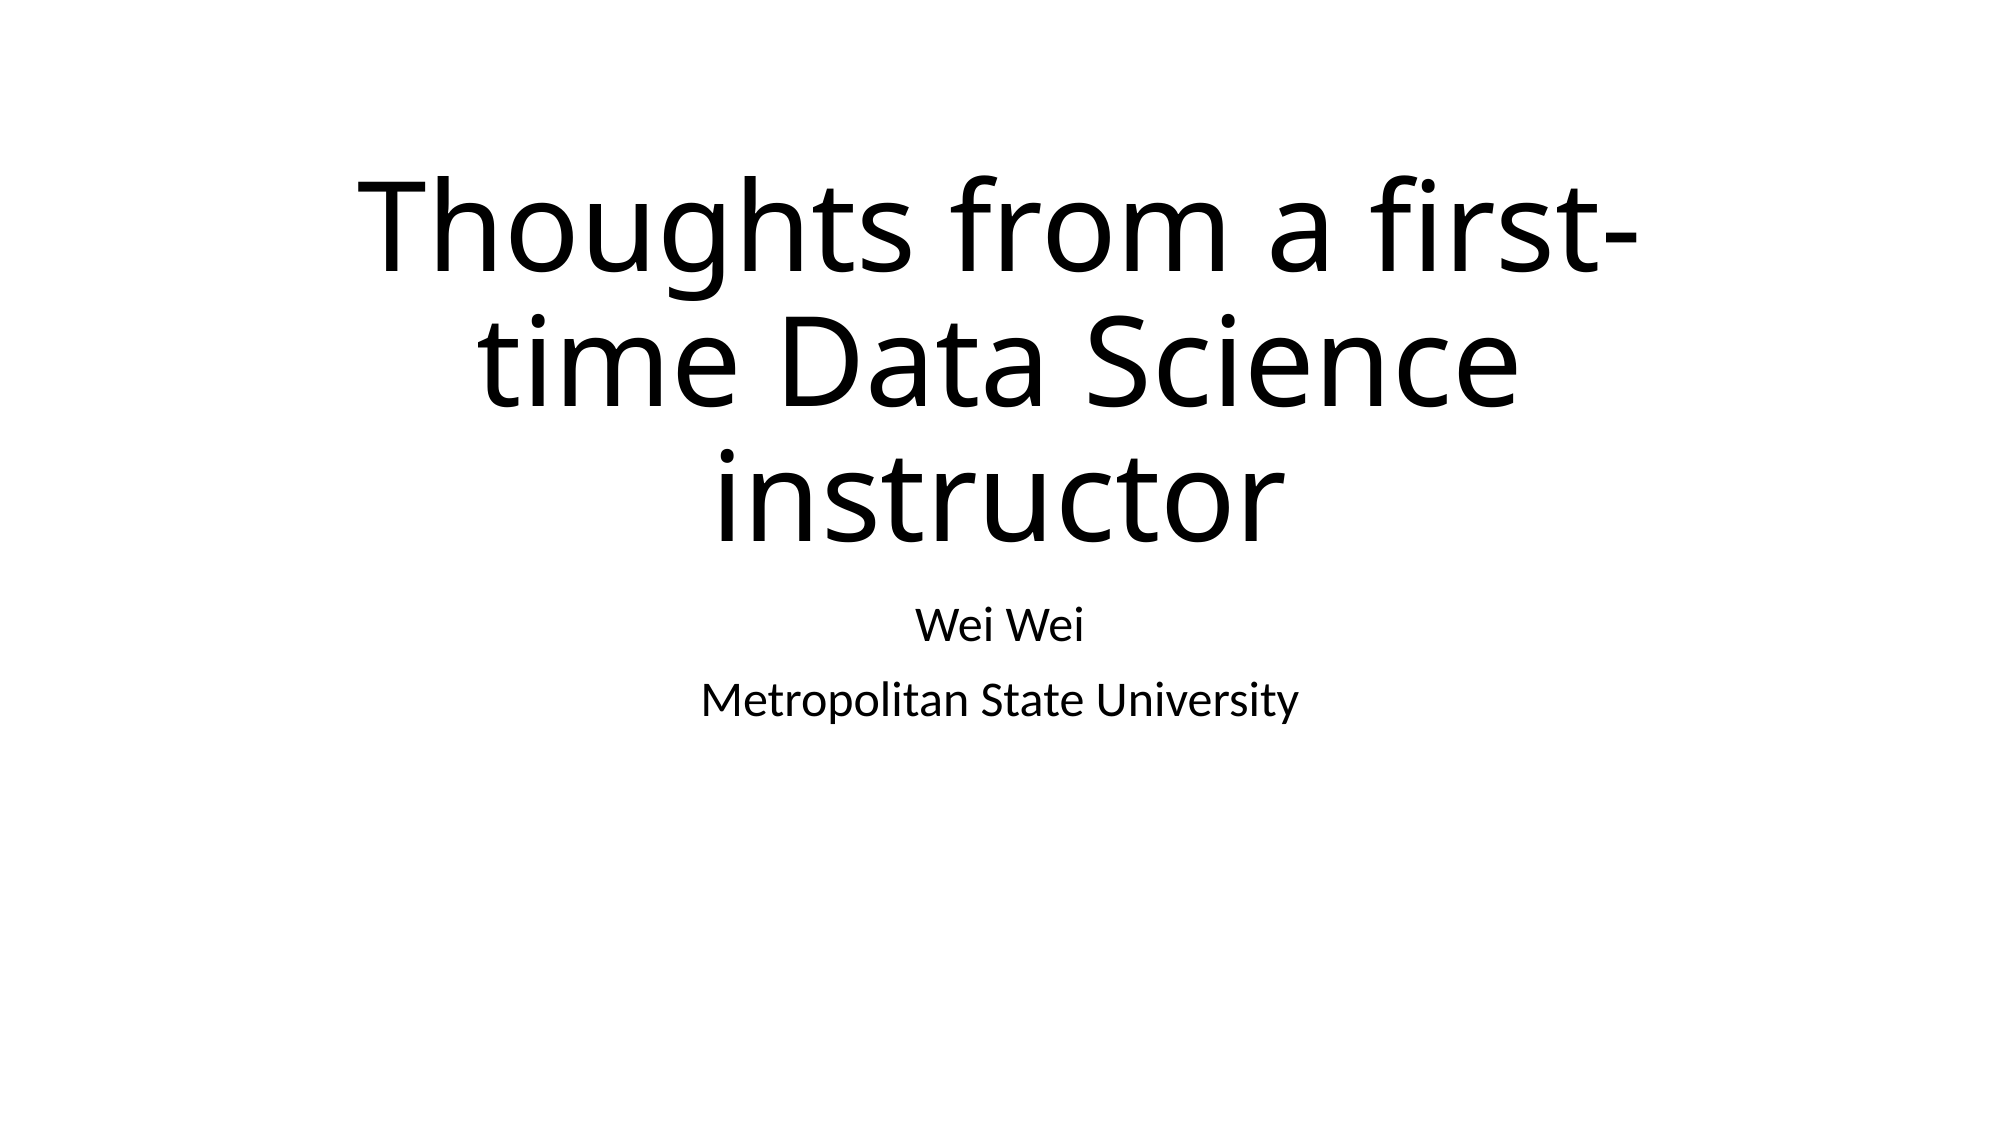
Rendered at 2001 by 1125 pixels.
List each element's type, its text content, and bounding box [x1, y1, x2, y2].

title Thoughts from a first-time Data Science instructor [249, 184, 1750, 576]
subtitle Wei Wei Metropolitan State University [249, 590, 1750, 863]
